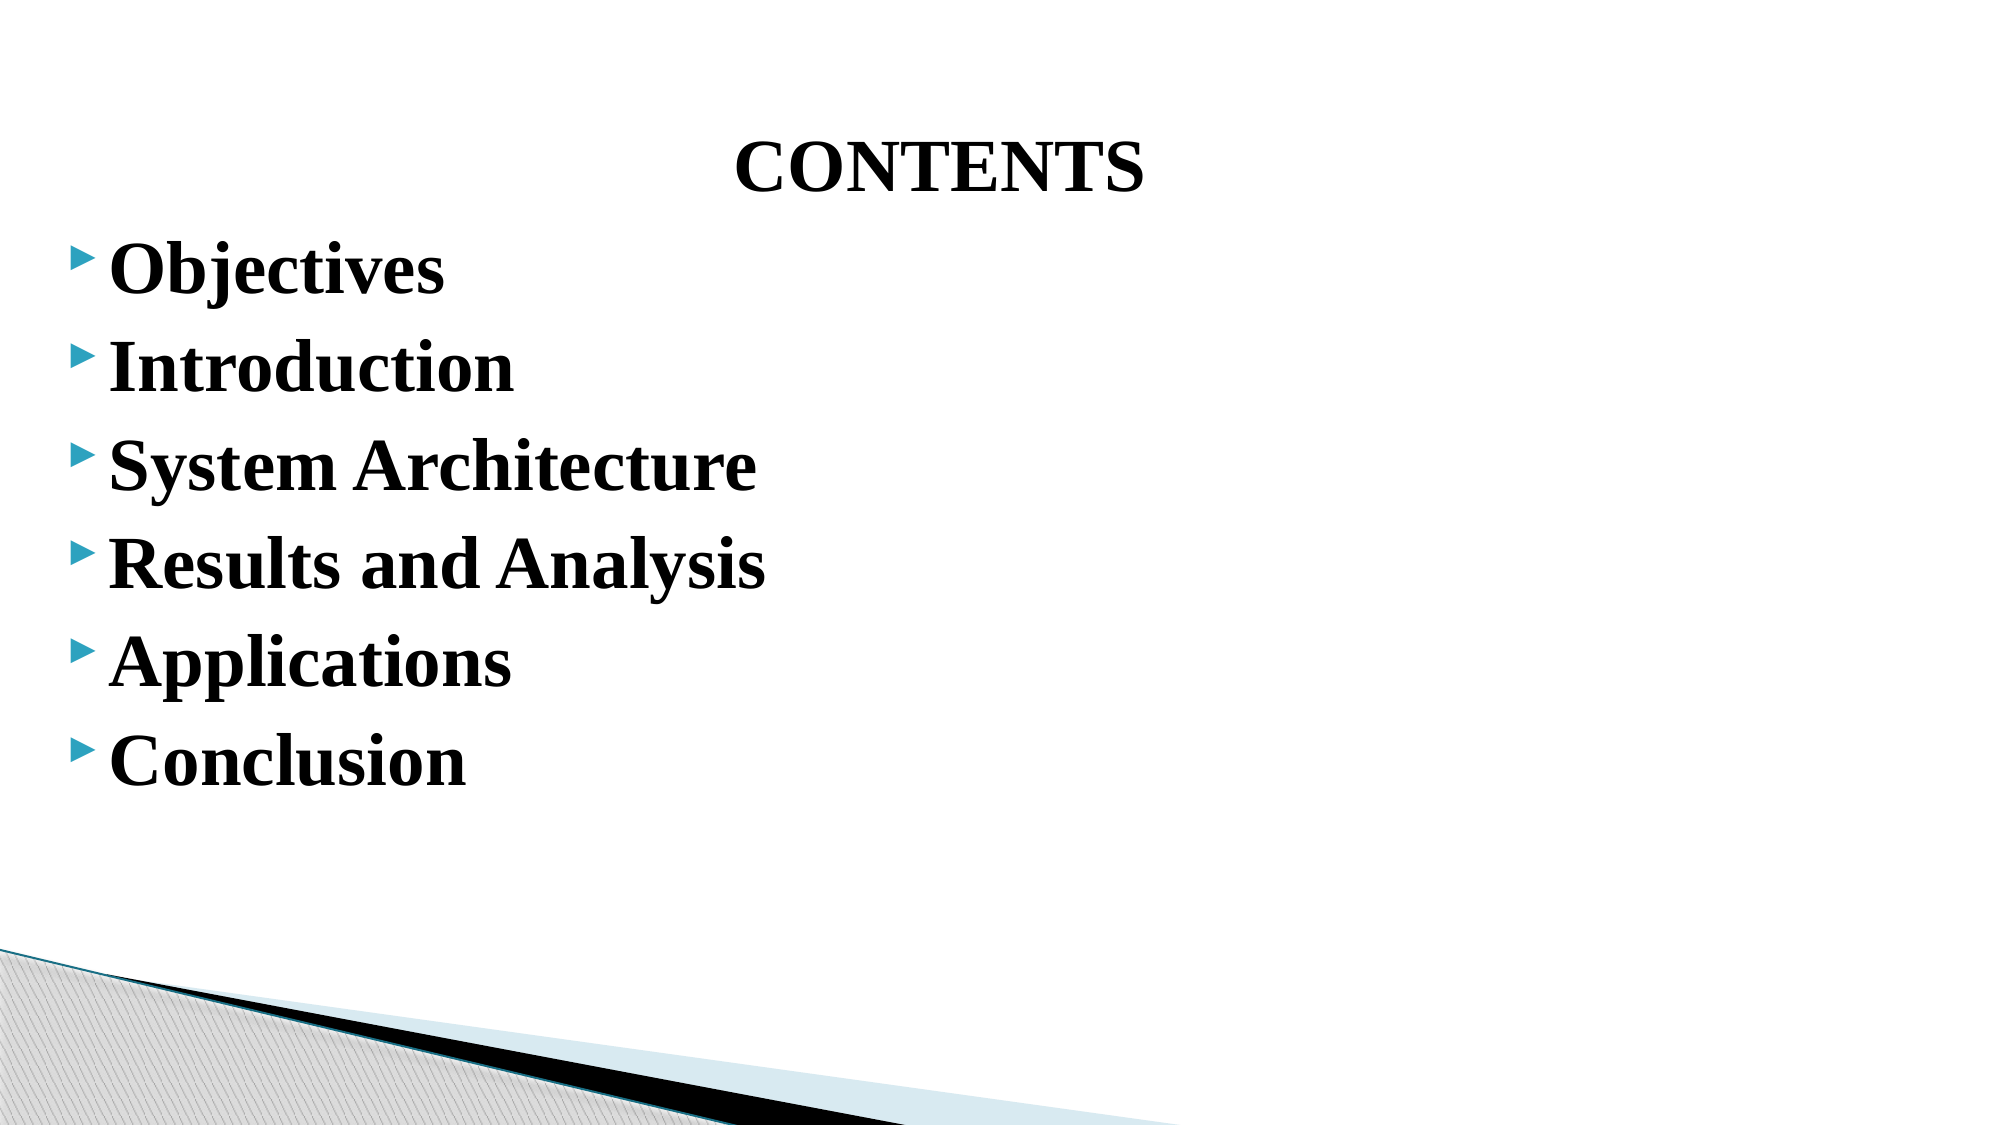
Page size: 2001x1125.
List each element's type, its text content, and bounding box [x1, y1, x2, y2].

list Objectives Introduction System Architecture Results and Analysis Applications Conclusion [33, 211, 1847, 1088]
title CONTENTS [152, 112, 1728, 212]
